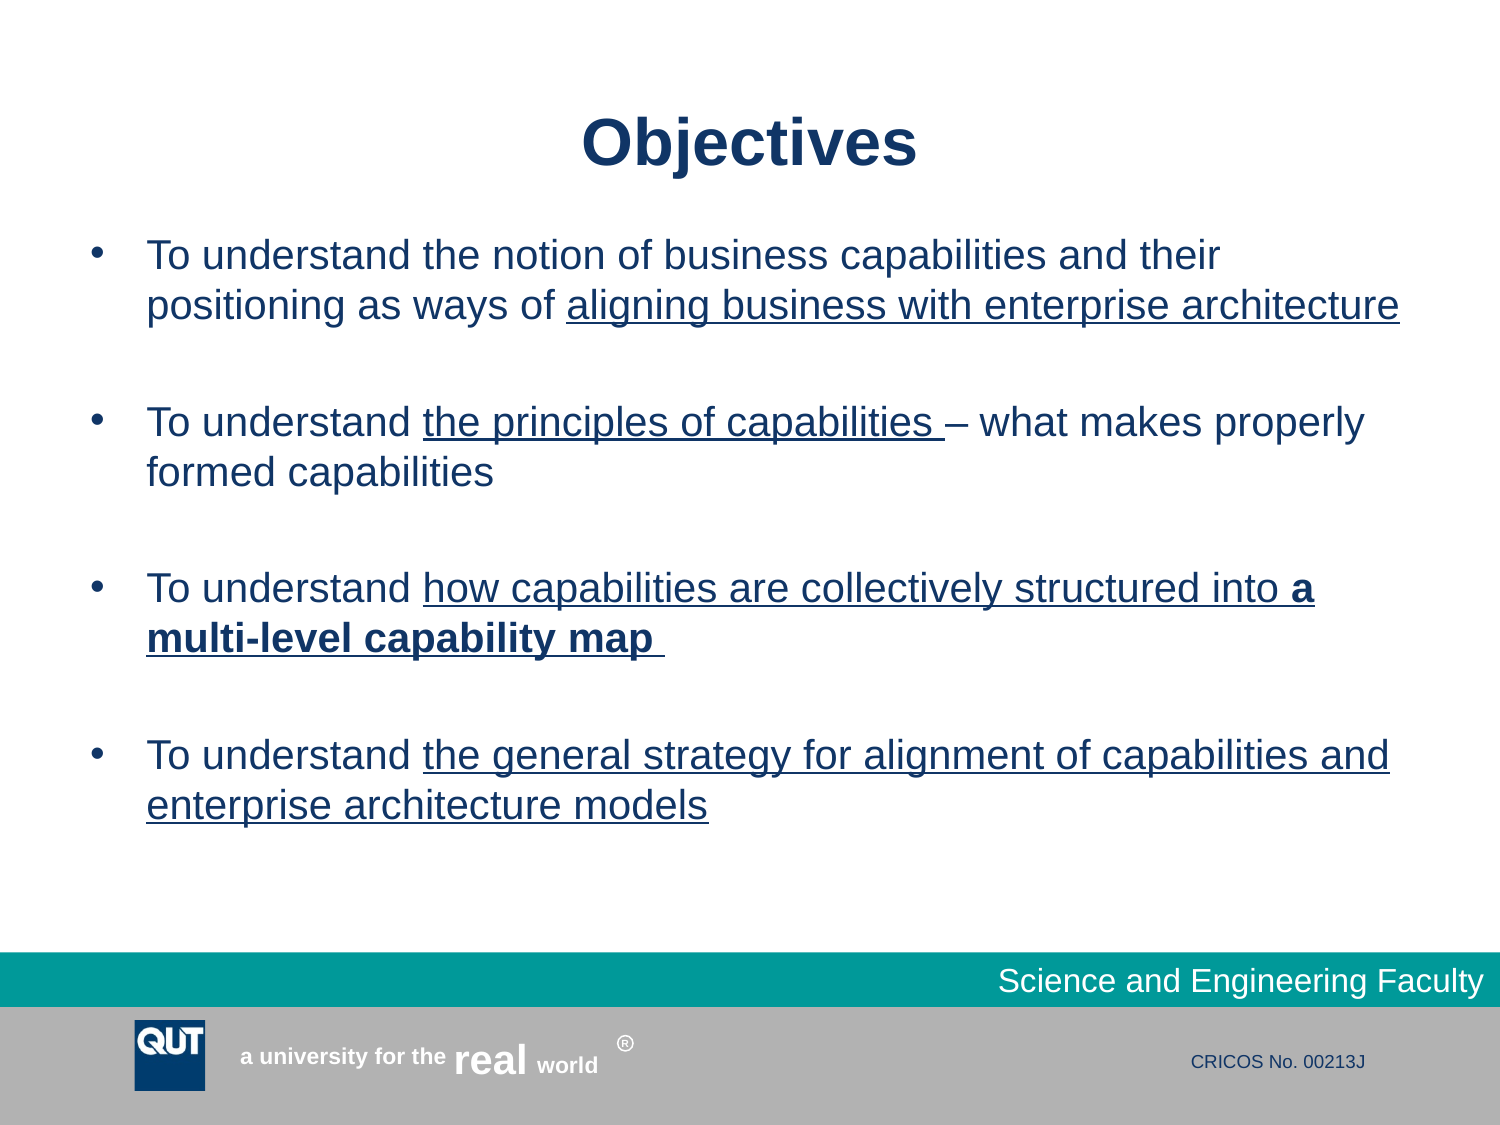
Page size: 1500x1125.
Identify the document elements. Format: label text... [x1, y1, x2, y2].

picture [134, 1020, 206, 1091]
list To understand the notion of business capabilities and their positioning as ways of aligning business with enterprise architecture To understand the principles of capabilities – what makes properly formed capabilities To understand how capabilities are collectively structured into a multi-level capability map To understand the general strategy for alignment of capabilities and enterprise architecture models [74, 219, 1426, 875]
title Objectives [74, 44, 1426, 219]
